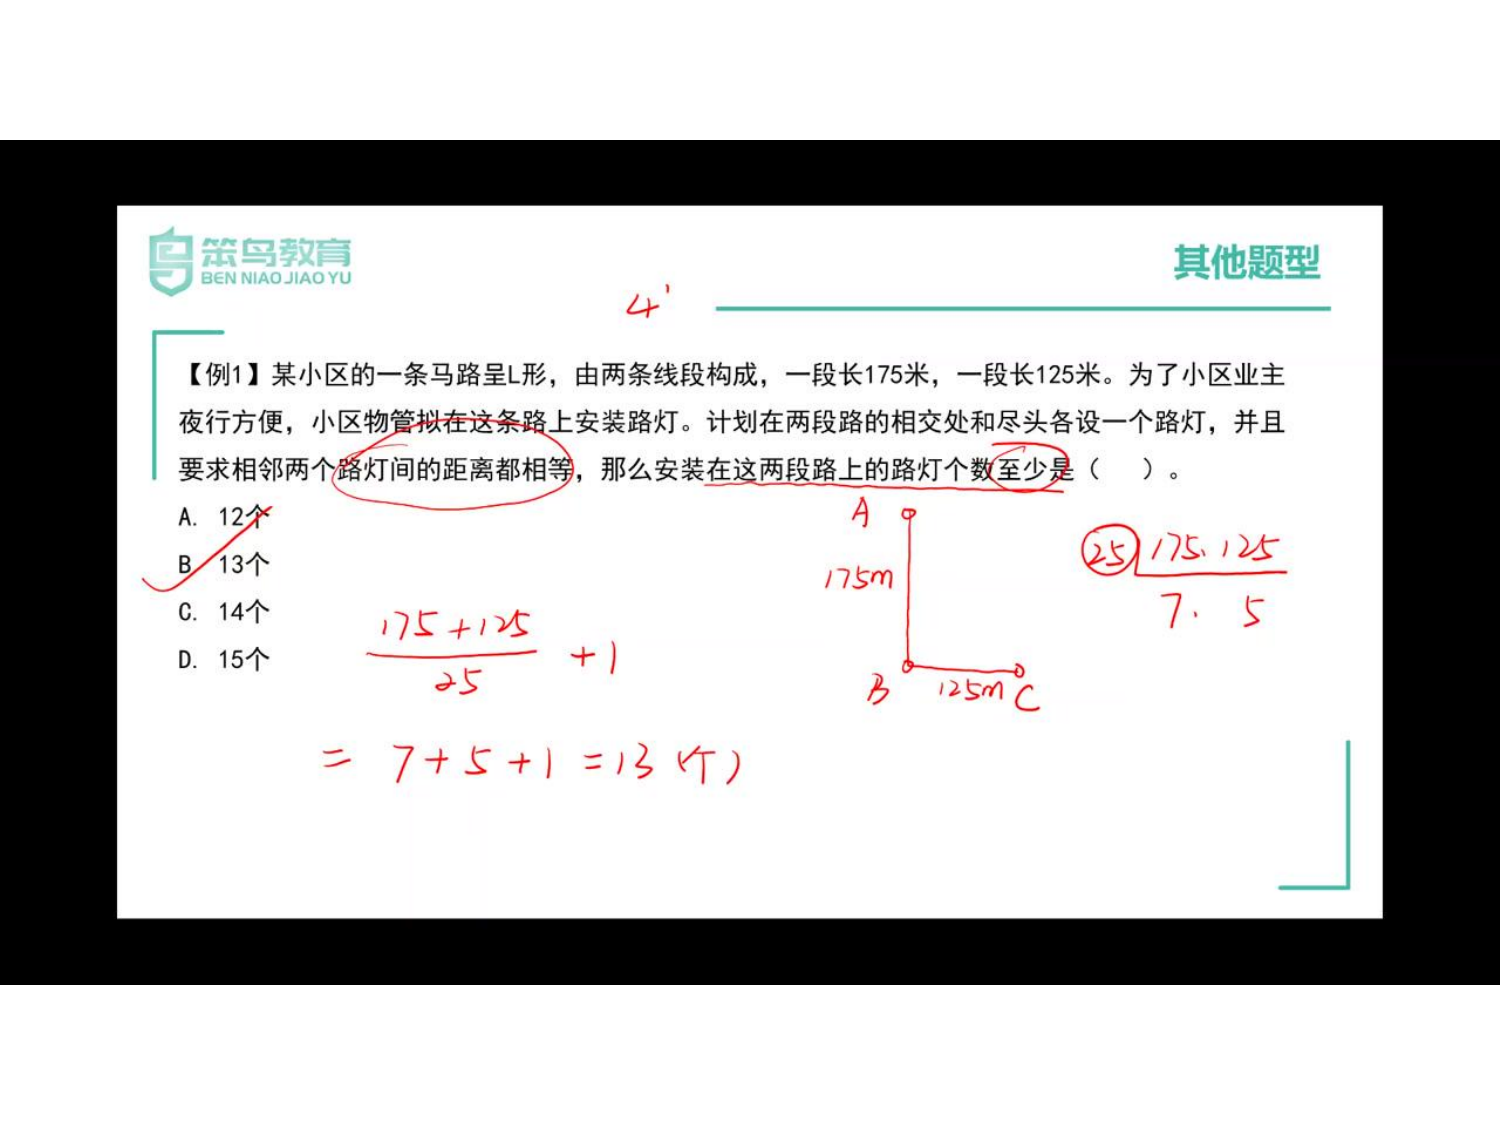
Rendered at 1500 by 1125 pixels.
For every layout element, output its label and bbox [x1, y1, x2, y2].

picture [0, 140, 1500, 985]
